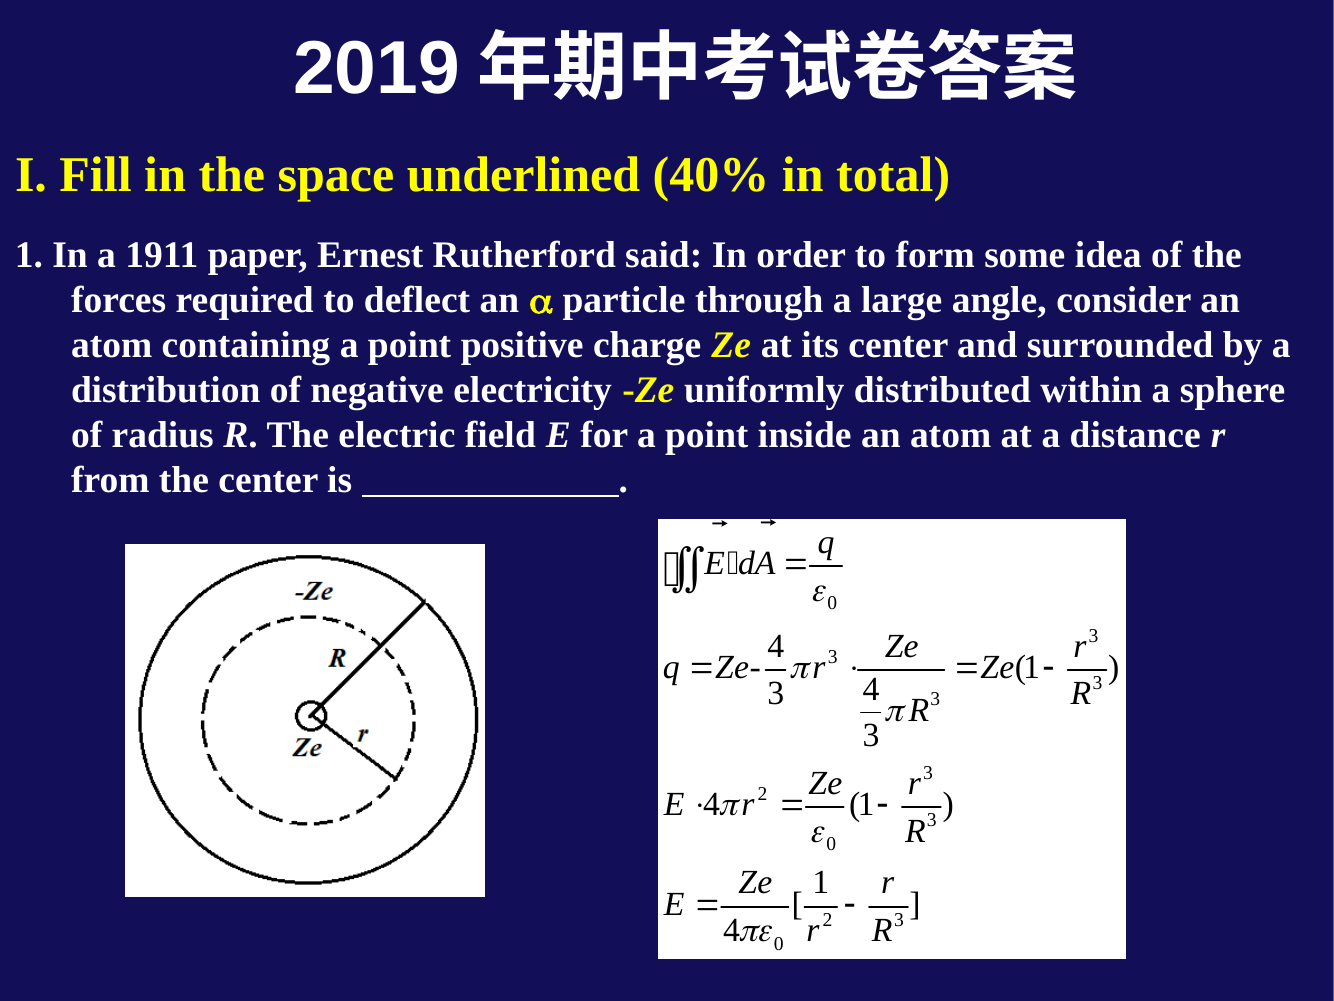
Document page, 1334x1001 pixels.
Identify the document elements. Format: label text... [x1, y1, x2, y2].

list I. Fill in the space underlined (40% in total) [0, 141, 1334, 224]
picture [124, 544, 485, 897]
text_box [657, 518, 1126, 960]
title 2019年期中考试卷答案 [37, 24, 1334, 116]
text_box 1. In a 1911 paper, Ernest Rutherford said: In order to form some idea of the forces required to deflect an  particle through a large angle, consider an atom containing a point positive charge Ze at its center and surrounded by a distribution of negative electricity -Ze uniformly distributed within a sphere of radius R. The electric field E for a point inside an atom at a distance r from the center is . [0, 223, 1316, 553]
